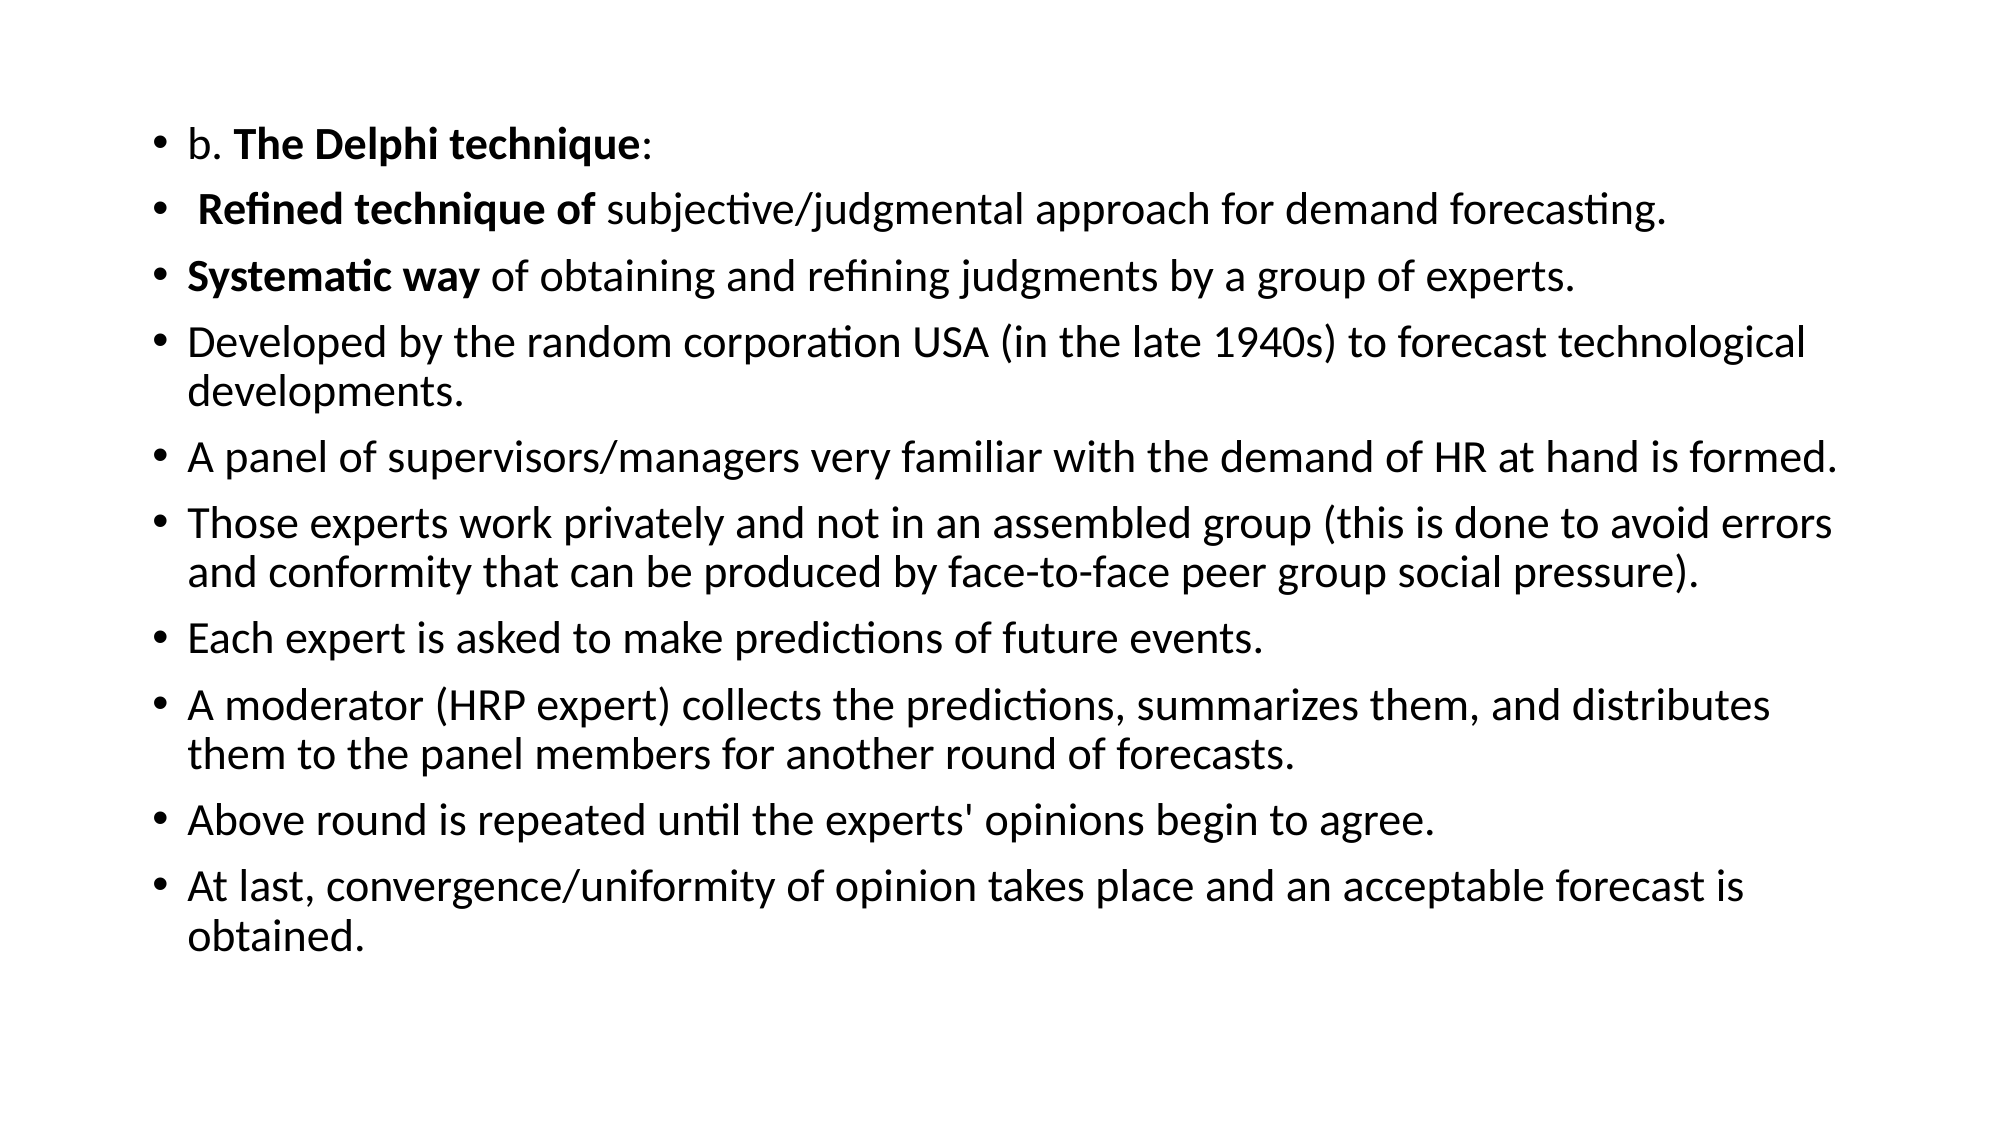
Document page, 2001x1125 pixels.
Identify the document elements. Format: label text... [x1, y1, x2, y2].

list b. The Delphi technique: Refined technique of subjective/judgmental approach for demand forecasting. Systematic way of obtaining and refining judgments by a group of experts. Developed by the random corporation USA (in the late 1940s) to forecast technological developments. A panel of supervisors/managers very familiar with the demand of HR at hand is formed. Those experts work privately and not in an assembled group (this is done to avoid errors and conformity that can be produced by face-to-face peer group social pressure). Each expert is asked to make predictions of future events. A moderator (HRP expert) collects the predictions, summarizes them, and distributes them to the panel members for another round of forecasts. Above round is repeated until the experts' opinions begin to agree. At last, convergence/uniformity of opinion takes place and an acceptable forecast is obtained. [137, 111, 1863, 1014]
